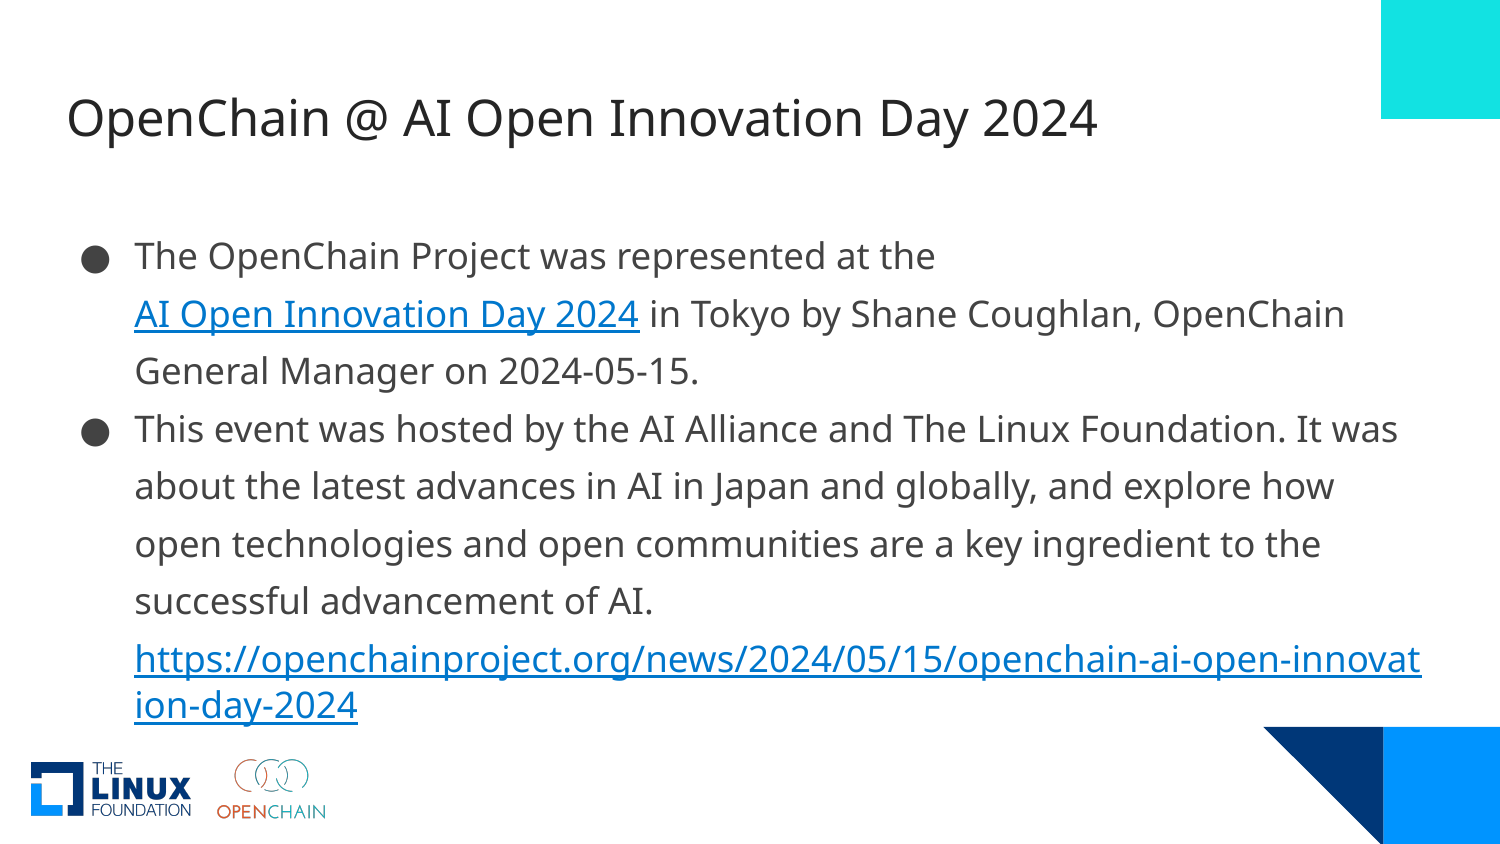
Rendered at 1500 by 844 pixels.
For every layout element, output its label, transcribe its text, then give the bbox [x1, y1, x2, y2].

list The OpenChain Project was represented at the AI Open Innovation Day 2024 in Tokyo by Shane Coughlan, OpenChain General Manager on 2024-05-15. This event was hosted by the AI Alliance and The Linux Foundation. It was about the latest advances in AI in Japan and globally, and explore how open technologies and open communities are a key ingredient to the successful advancement of AI. https://openchainproject.org/news/2024/05/15/openchain-ai-open-innovation-day-2024 [46, 207, 1444, 756]
title OpenChain @ AI Open Innovation Day 2024 [51, 67, 1449, 167]
picture [31, 762, 191, 816]
picture [215, 757, 327, 821]
